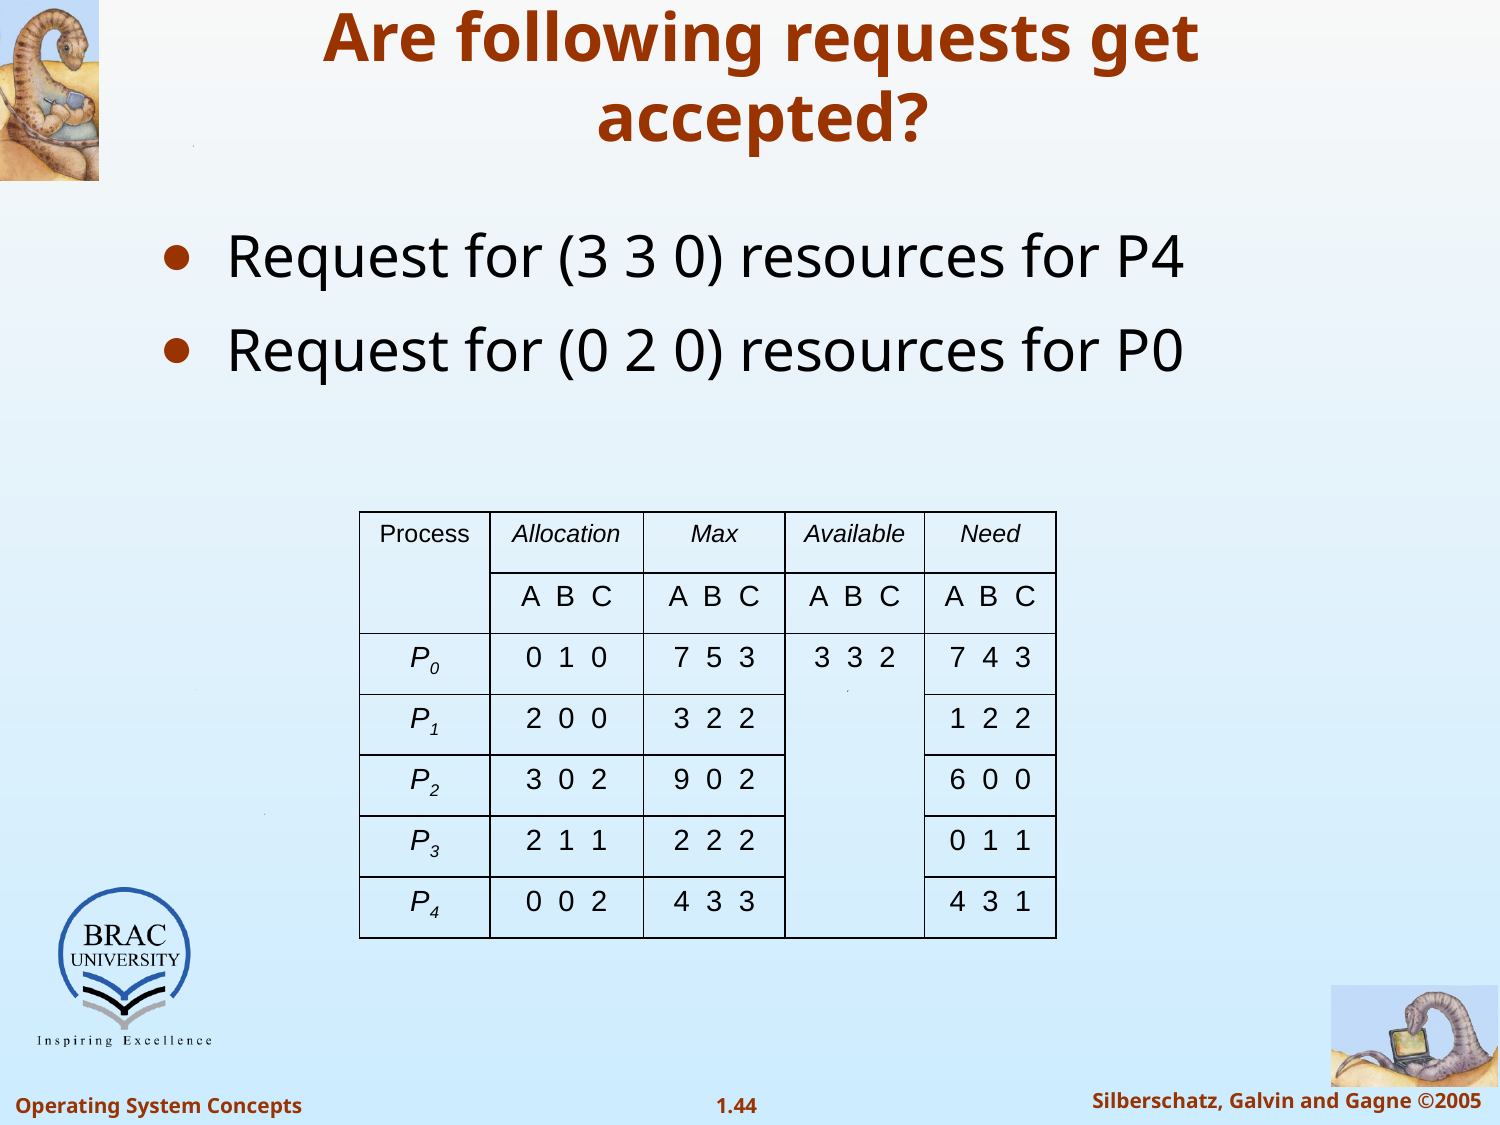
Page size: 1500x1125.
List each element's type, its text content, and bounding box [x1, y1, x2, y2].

table_cell A B C [925, 574, 1055, 633]
table_cell 0 0 2 [491, 878, 643, 937]
list Request for (3 3 0) resources for P4 Request for (0 2 0) resources for P0 [136, 212, 1371, 990]
table_cell 9 0 2 [644, 756, 784, 815]
table_cell 3 2 2 [644, 695, 784, 754]
table_cell P3 [360, 817, 489, 876]
table_header Process [360, 513, 489, 633]
table_cell 4 3 1 [925, 878, 1055, 937]
table_cell P4 [360, 878, 489, 937]
table_cell 0 1 1 [925, 817, 1055, 876]
table_cell 6 0 0 [925, 756, 1055, 815]
picture [0, 0, 99, 181]
picture [1331, 985, 1498, 1087]
table_cell P0 [360, 634, 489, 694]
table_cell 4 3 3 [644, 878, 784, 937]
table_cell 0 1 0 [491, 634, 643, 694]
table_header Available [786, 513, 924, 572]
table_cell 2 1 1 [491, 817, 643, 876]
table_header Max [644, 513, 784, 572]
table_cell A B C [786, 574, 924, 633]
table_cell 1 2 2 [925, 695, 1055, 754]
table_cell A B C [491, 574, 643, 633]
picture [37, 887, 211, 1047]
table_cell P1 [360, 695, 489, 754]
table_cell P2 [360, 756, 489, 815]
table_cell 7 5 3 [644, 634, 784, 694]
table_cell 2 0 0 [491, 695, 643, 754]
table_header Allocation [491, 513, 643, 572]
table_cell A B C [644, 574, 784, 633]
table_cell 2 2 2 [644, 817, 784, 876]
table_cell 3 0 2 [491, 756, 643, 815]
table_cell 3 3 2 [786, 634, 924, 937]
title Are following requests get accepted? [137, 24, 1388, 163]
table_cell 7 4 3 [925, 634, 1055, 694]
table_header Need [925, 513, 1055, 572]
